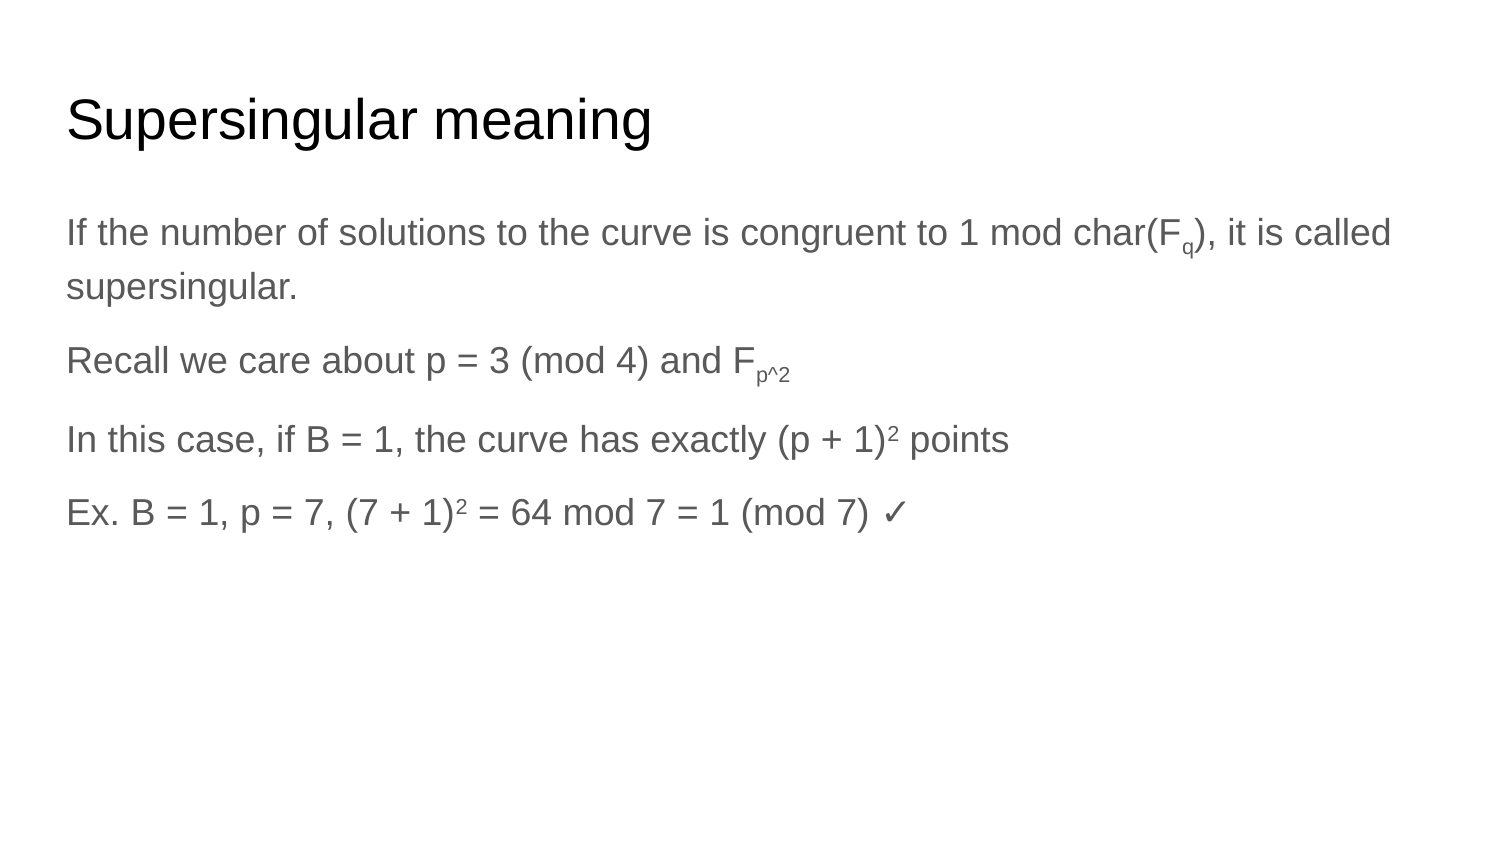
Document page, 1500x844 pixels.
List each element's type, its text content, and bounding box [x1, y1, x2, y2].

title Supersingular meaning [51, 72, 1449, 167]
list If the number of solutions to the curve is congruent to 1 mod char(Fq), it is called supersingular. Recall we care about p = 3 (mod 4) and Fp^2 In this case, if B = 1, the curve has exactly (p + 1)2 points Ex. B = 1, p = 7, (7 + 1)2 = 64 mod 7 = 1 (mod 7) ✓ [51, 189, 1449, 750]
